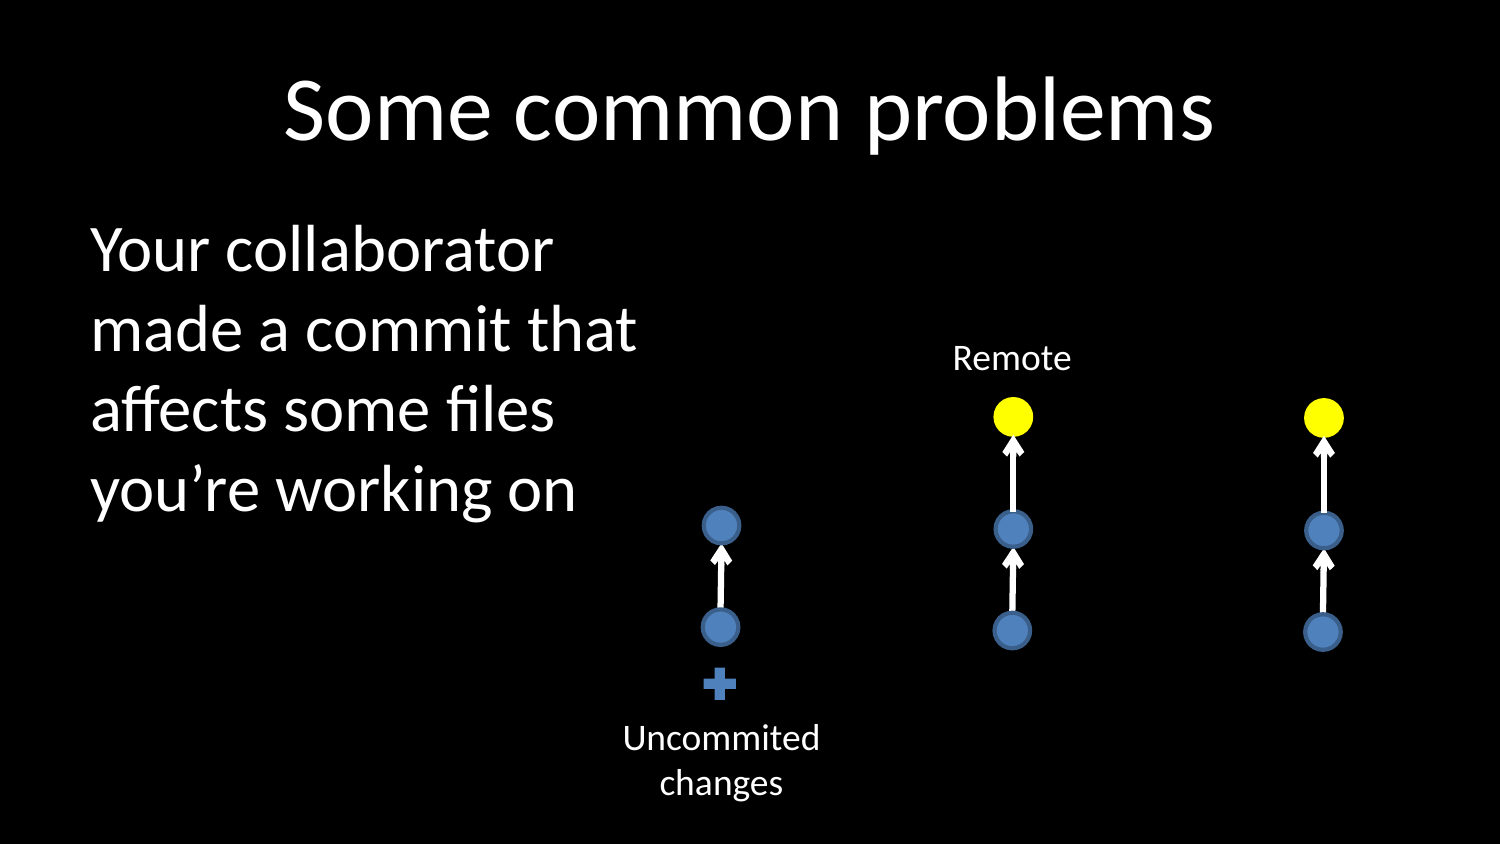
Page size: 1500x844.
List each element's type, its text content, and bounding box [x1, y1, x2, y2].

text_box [944, 561, 1082, 599]
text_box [652, 557, 790, 595]
title Some common problems [75, 33, 1425, 175]
list Your collaborator made a commit that affects some files you’re working on [75, 196, 656, 754]
text_box Remote [937, 325, 1087, 386]
text_box Uncommited changes [593, 705, 850, 811]
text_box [1198, 506, 1449, 544]
text_box [702, 666, 738, 702]
text_box [993, 397, 1034, 437]
